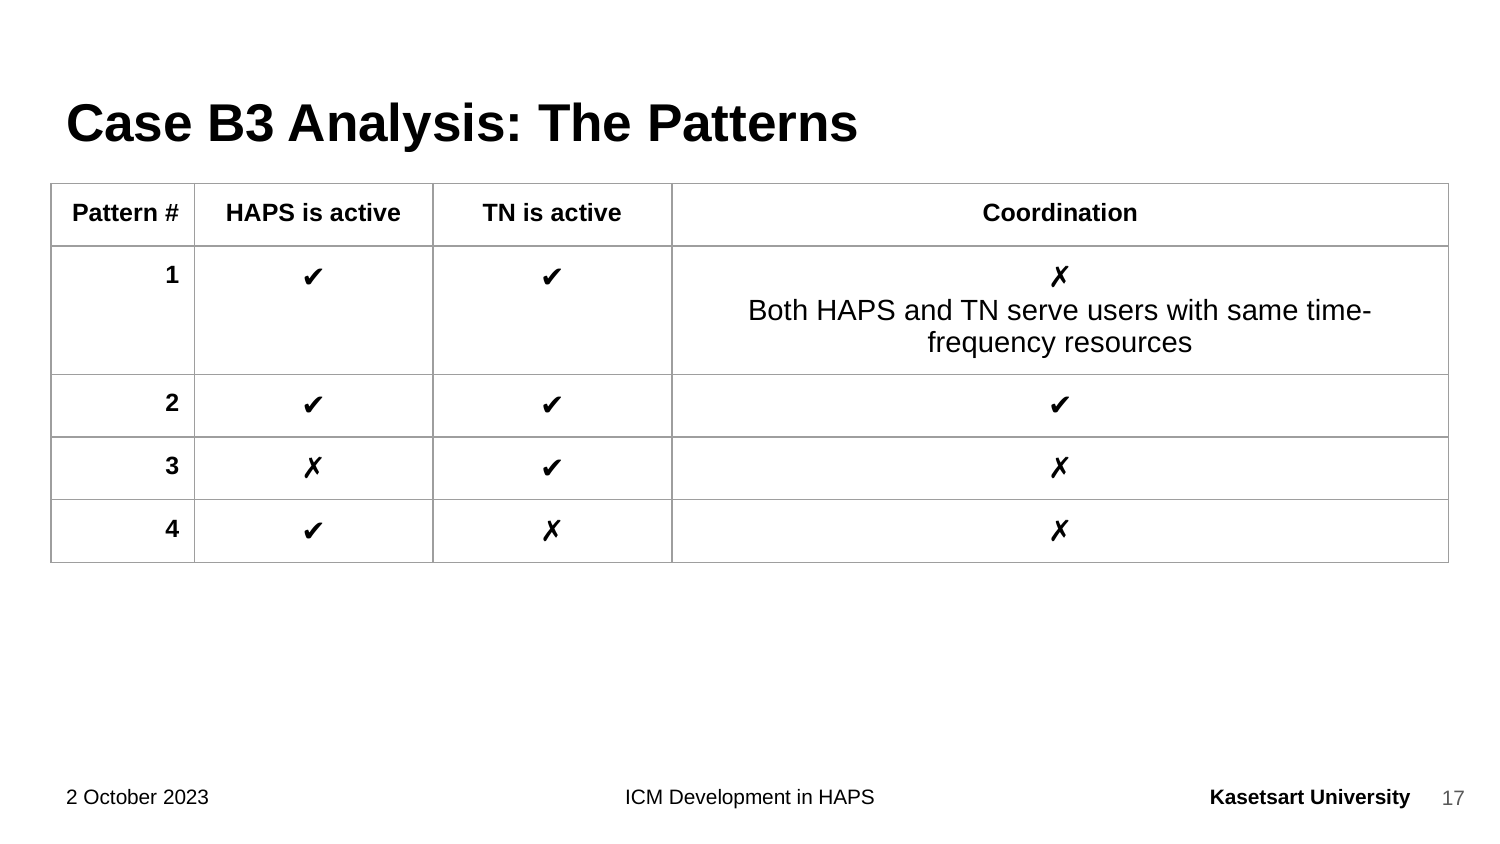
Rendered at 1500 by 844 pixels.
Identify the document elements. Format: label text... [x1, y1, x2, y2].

table_cell 4 [52, 500, 194, 562]
slide_number ‹#› [1389, 764, 1480, 830]
title Case B3 Analysis: The Patterns [51, 72, 1449, 167]
table_cell ✔ [434, 247, 671, 374]
table_cell ✔ [195, 247, 432, 374]
table_header TN is active [434, 184, 671, 245]
table_header HAPS is active [195, 184, 432, 245]
table_cell 1 [52, 247, 194, 374]
table_cell ✔ [434, 438, 671, 499]
table_cell ✗ Both HAPS and TN serve users with same time-frequency resources [673, 247, 1448, 374]
table_header Coordination [673, 184, 1448, 245]
table_cell ✗ [434, 500, 671, 562]
table_cell 2 [52, 375, 194, 436]
table_cell ✔ [195, 500, 432, 562]
table_cell ✔ [673, 375, 1448, 436]
table_cell ✗ [195, 438, 432, 499]
table_header Pattern # [52, 184, 194, 245]
table_cell ✗ [673, 500, 1448, 562]
table_cell ✗ [673, 438, 1448, 499]
table_cell ✔ [434, 375, 671, 436]
table_cell ✔ [195, 375, 432, 436]
table_cell 3 [52, 438, 194, 499]
